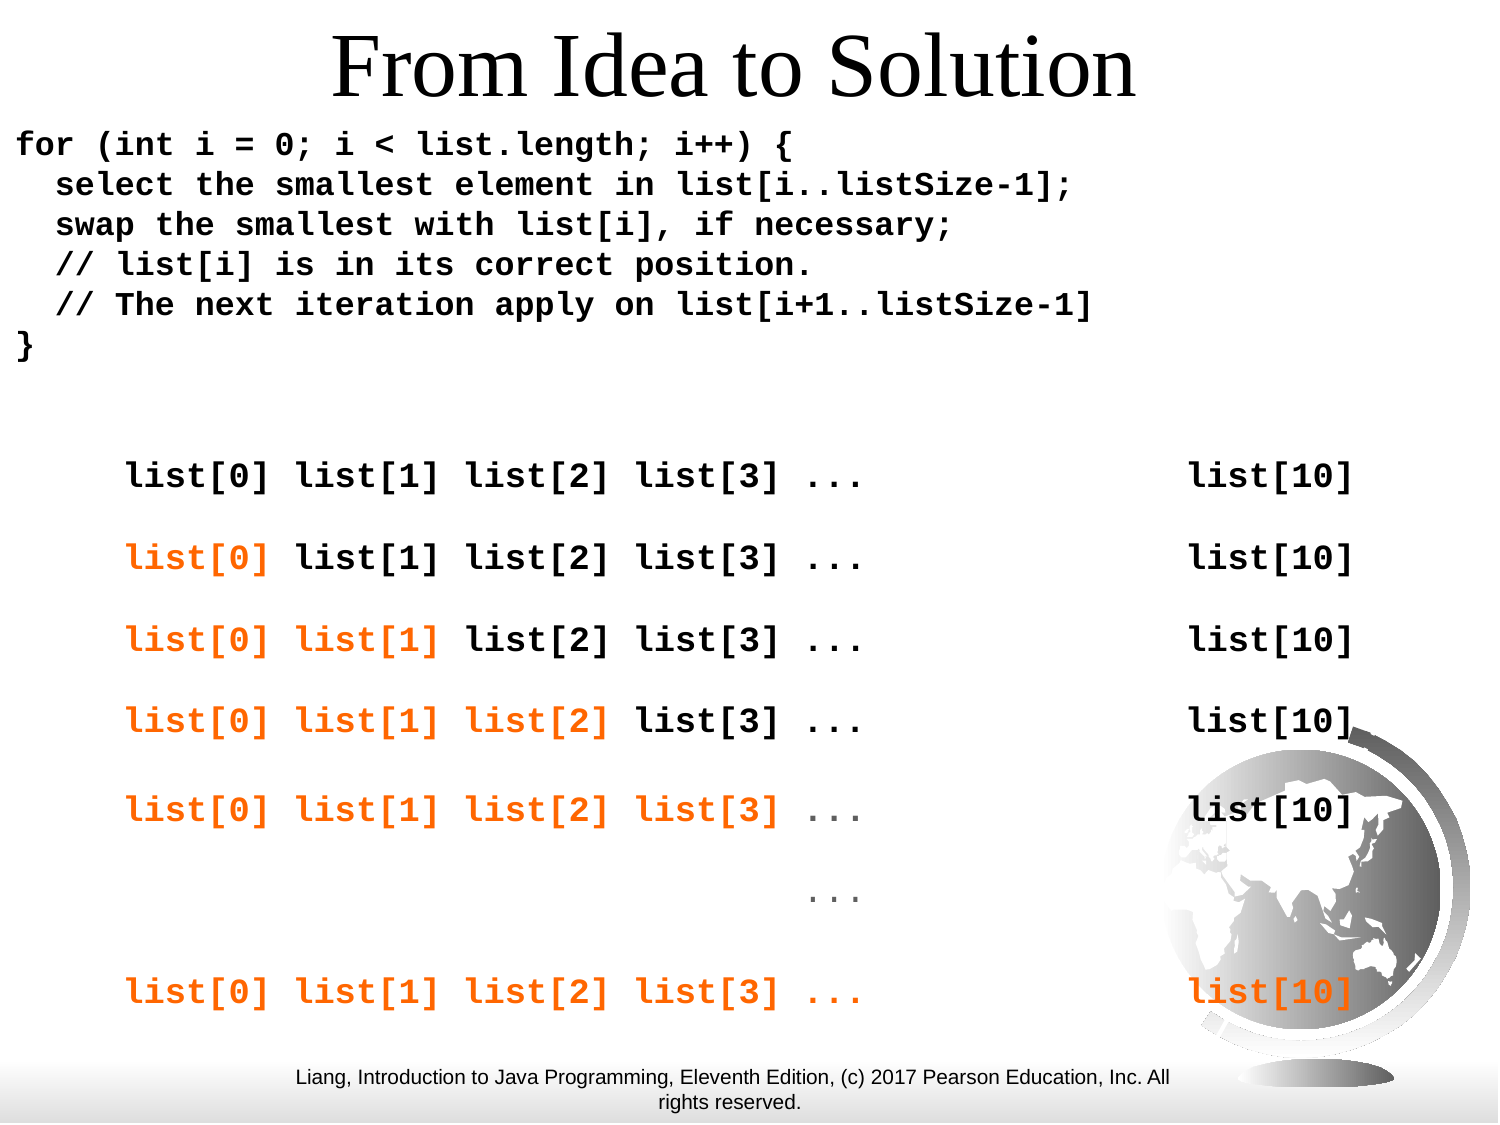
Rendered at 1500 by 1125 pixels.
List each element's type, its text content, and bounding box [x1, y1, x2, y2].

text_box list[0] list[1] list[2] list[3] ... list[10] [107, 694, 1456, 752]
text_box list[0] list[1] list[2] list[3] ... list[10] [107, 783, 1456, 840]
text_box ... [107, 864, 1456, 922]
title From Idea to Solution [101, 20, 1369, 99]
text_box list[0] list[1] list[2] list[3] ... list[10] [107, 530, 1456, 588]
slide_number [1074, 1049, 1388, 1125]
text_box list[0] list[1] list[2] list[3] ... list[10] [107, 449, 1456, 506]
text_box list[0] list[1] list[2] list[3] ... list[10] [107, 612, 1456, 670]
text_box for (int i = 0; i < list.length; i++) { select the smallest element in list[i..listSize-1]; swap the smallest with list[i], if necessary; // list[i] is in its correct position. // The next iteration apply on list[i+1..listSize-1] } [0, 115, 1500, 400]
text_box list[0] list[1] list[2] list[3] ... list[10] [107, 965, 1456, 1023]
